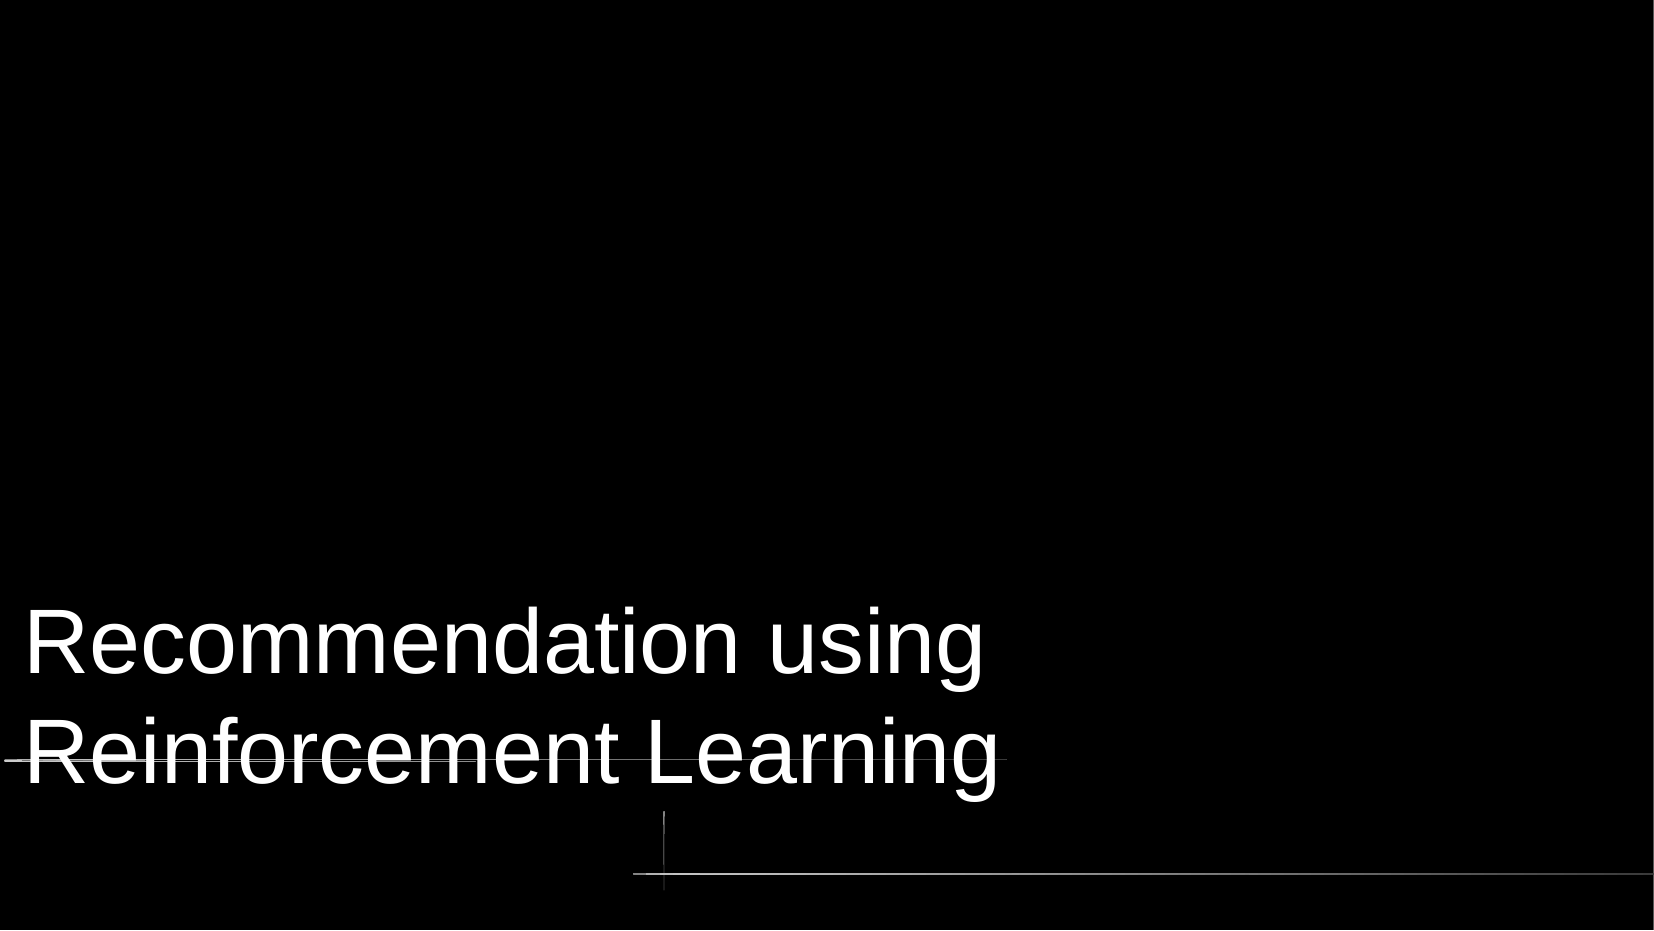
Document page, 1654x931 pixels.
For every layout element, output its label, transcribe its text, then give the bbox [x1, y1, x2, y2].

title Recommendation using Reinforcement Learning [23, 589, 1500, 795]
